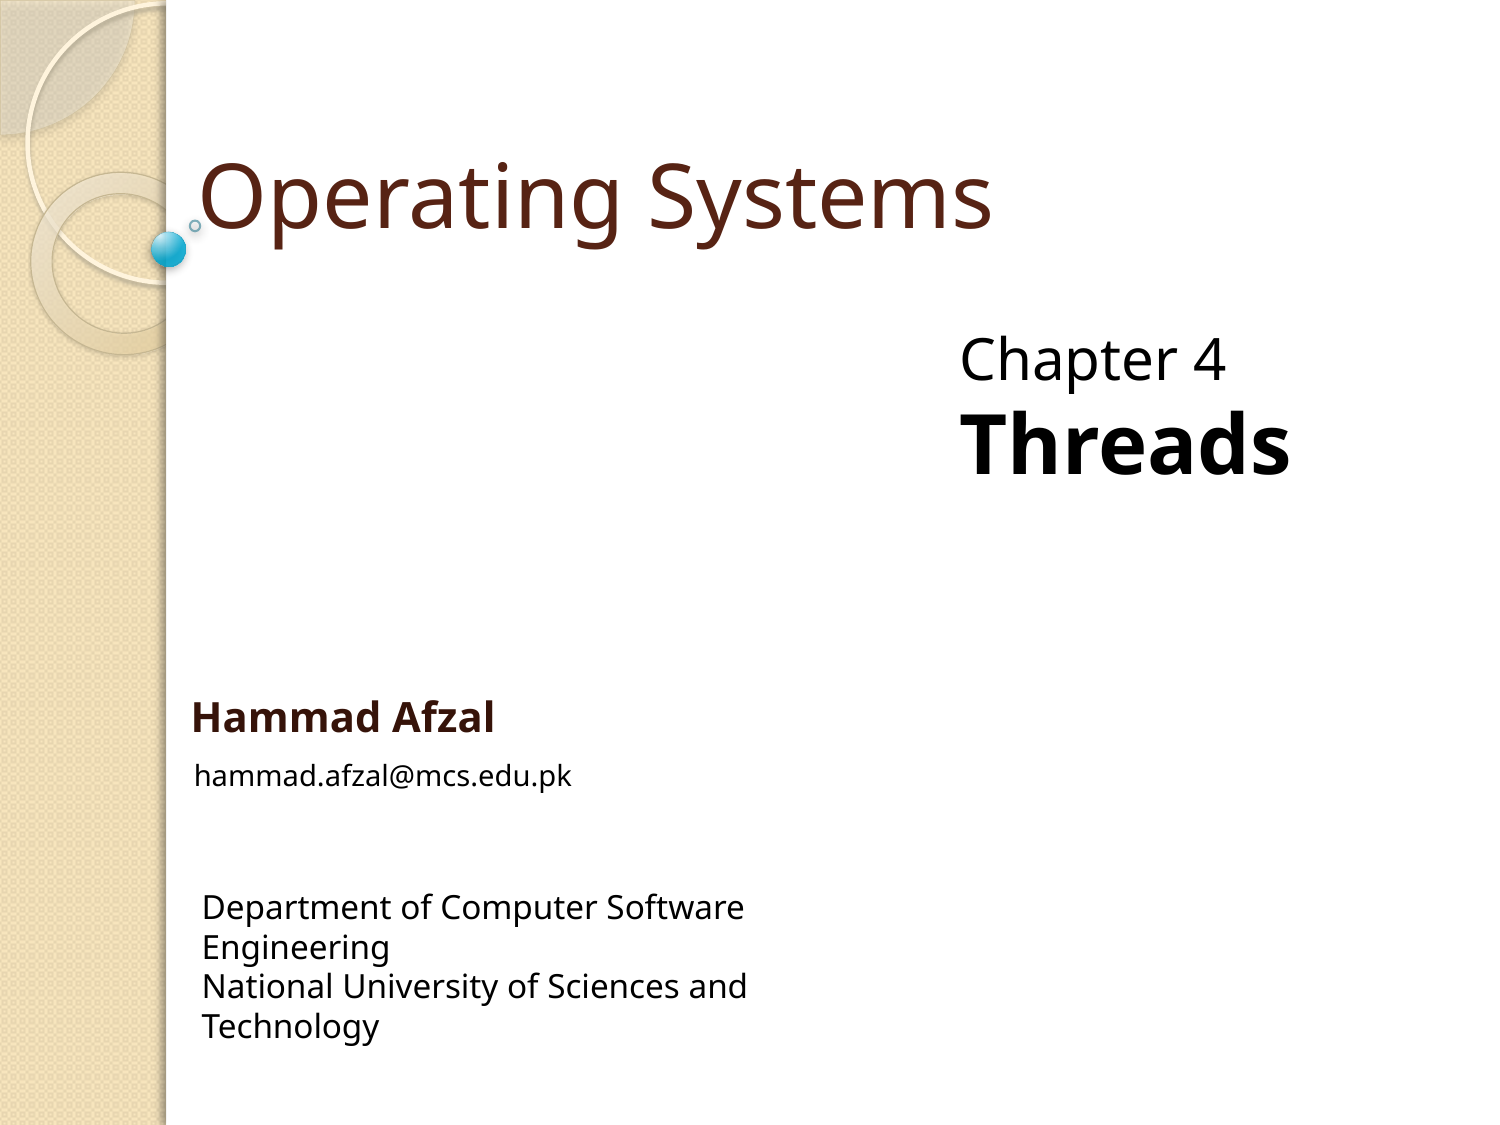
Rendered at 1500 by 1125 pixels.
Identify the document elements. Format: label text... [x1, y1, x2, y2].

text_box Chapter 4 Threads [944, 314, 1500, 499]
text_box hammad.afzal@mcs.edu.pk [178, 749, 587, 800]
text_box Department of Computer Software Engineering National University of Sciences and Technology [186, 798, 937, 1053]
title Operating Systems [183, 90, 1398, 254]
subtitle Hammad Afzal [170, 699, 1159, 799]
